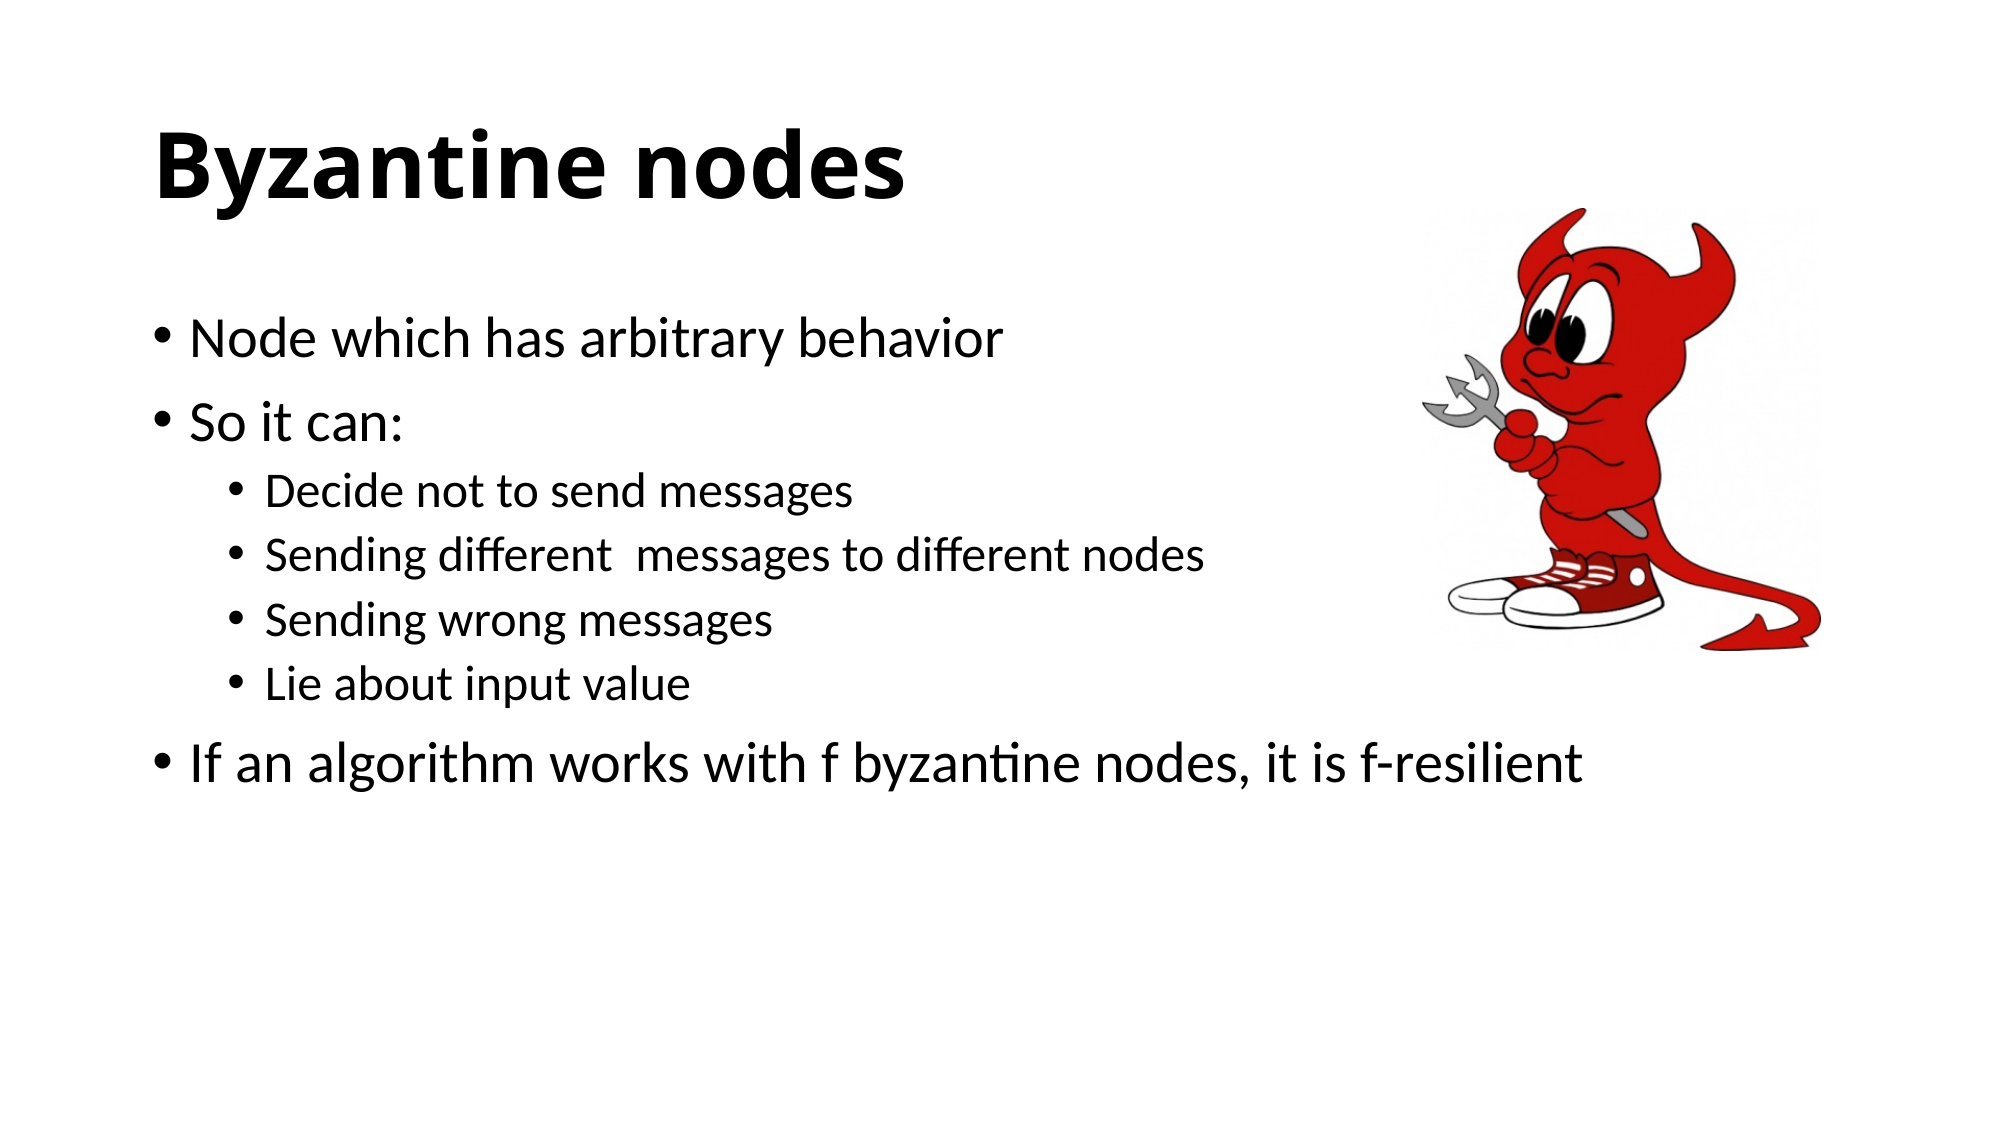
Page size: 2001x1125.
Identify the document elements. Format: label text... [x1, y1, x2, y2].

list Node which has arbitrary behavior So it can: Decide not to send messages Sending different messages to different nodes Sending wrong messages Lie about input value If an algorithm works with f byzantine nodes, it is f-resilient [137, 299, 1863, 1014]
title Byzantine nodes [137, 59, 1863, 278]
picture [1422, 208, 1821, 651]
